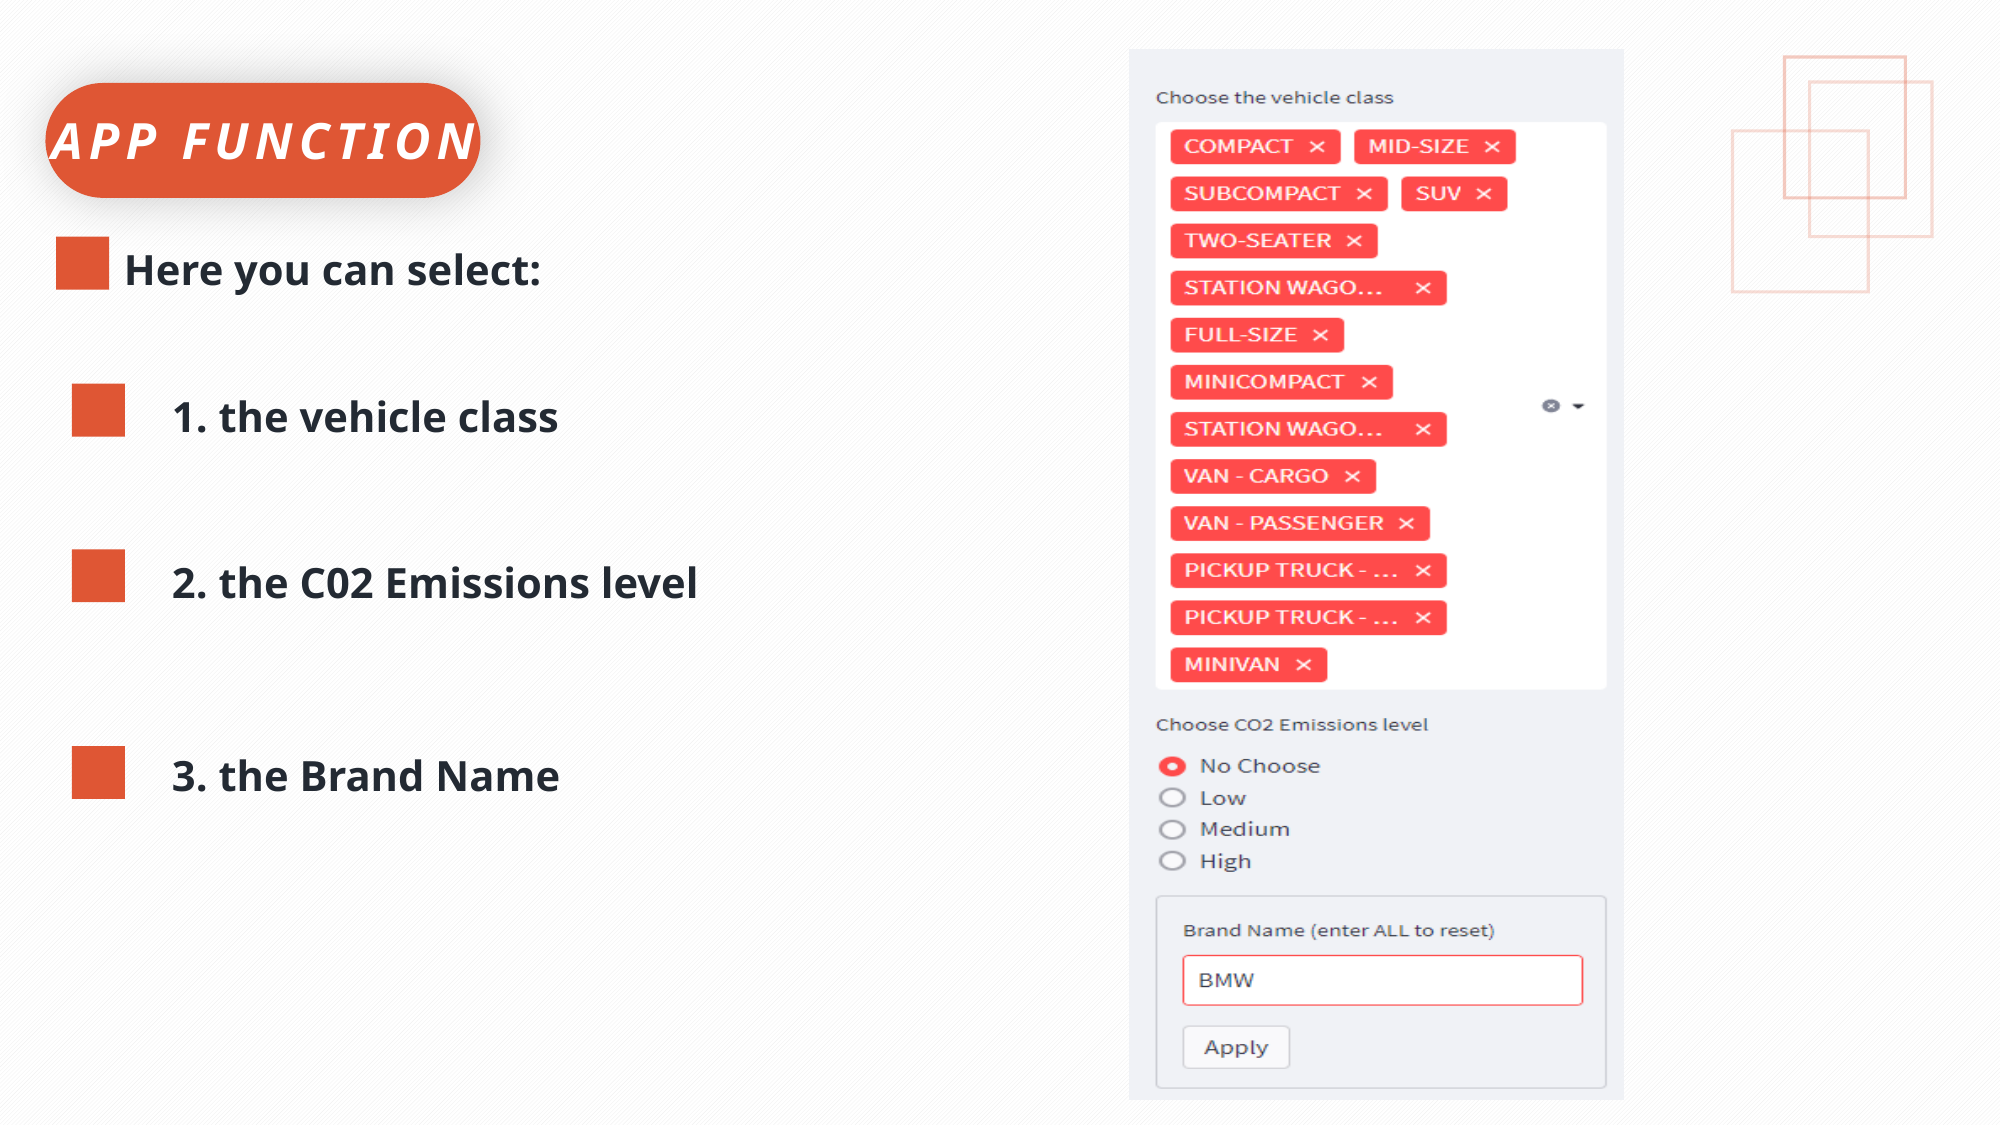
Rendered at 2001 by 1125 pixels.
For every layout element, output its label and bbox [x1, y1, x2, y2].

text_box [1732, 56, 1933, 292]
picture [1129, 49, 1624, 1100]
text_box [56, 236, 1129, 913]
text_box [45, 82, 481, 198]
